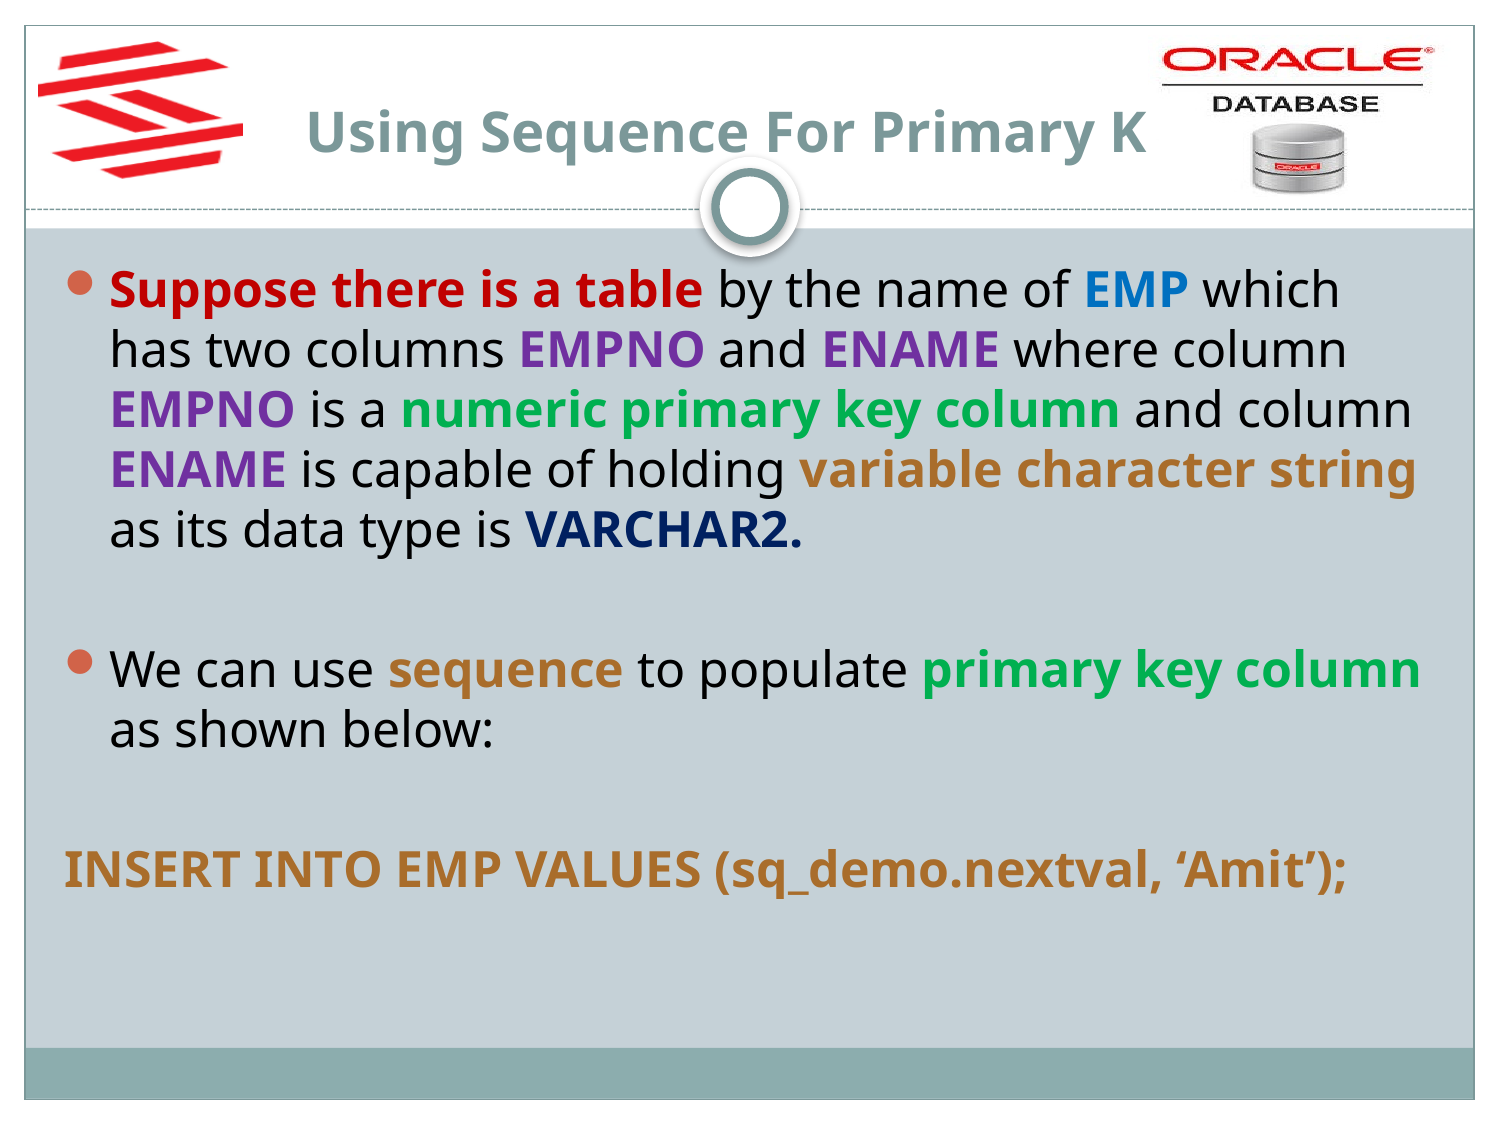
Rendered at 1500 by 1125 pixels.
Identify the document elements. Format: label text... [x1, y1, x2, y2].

title Using Sequence For Primary Key [248, 46, 1141, 172]
picture [1148, 34, 1453, 200]
list Suppose there is a table by the name of EMP which has two columns EMPNO and ENAME where column EMPNO is a numeric primary key column and column ENAME is capable of holding variable character string as its data type is VARCHAR2. We can use sequence to populate primary key column as shown below: INSERT INTO EMP VALUES (sq_demo.nextval, ‘Amit’); [49, 250, 1445, 1047]
picture [37, 40, 243, 185]
